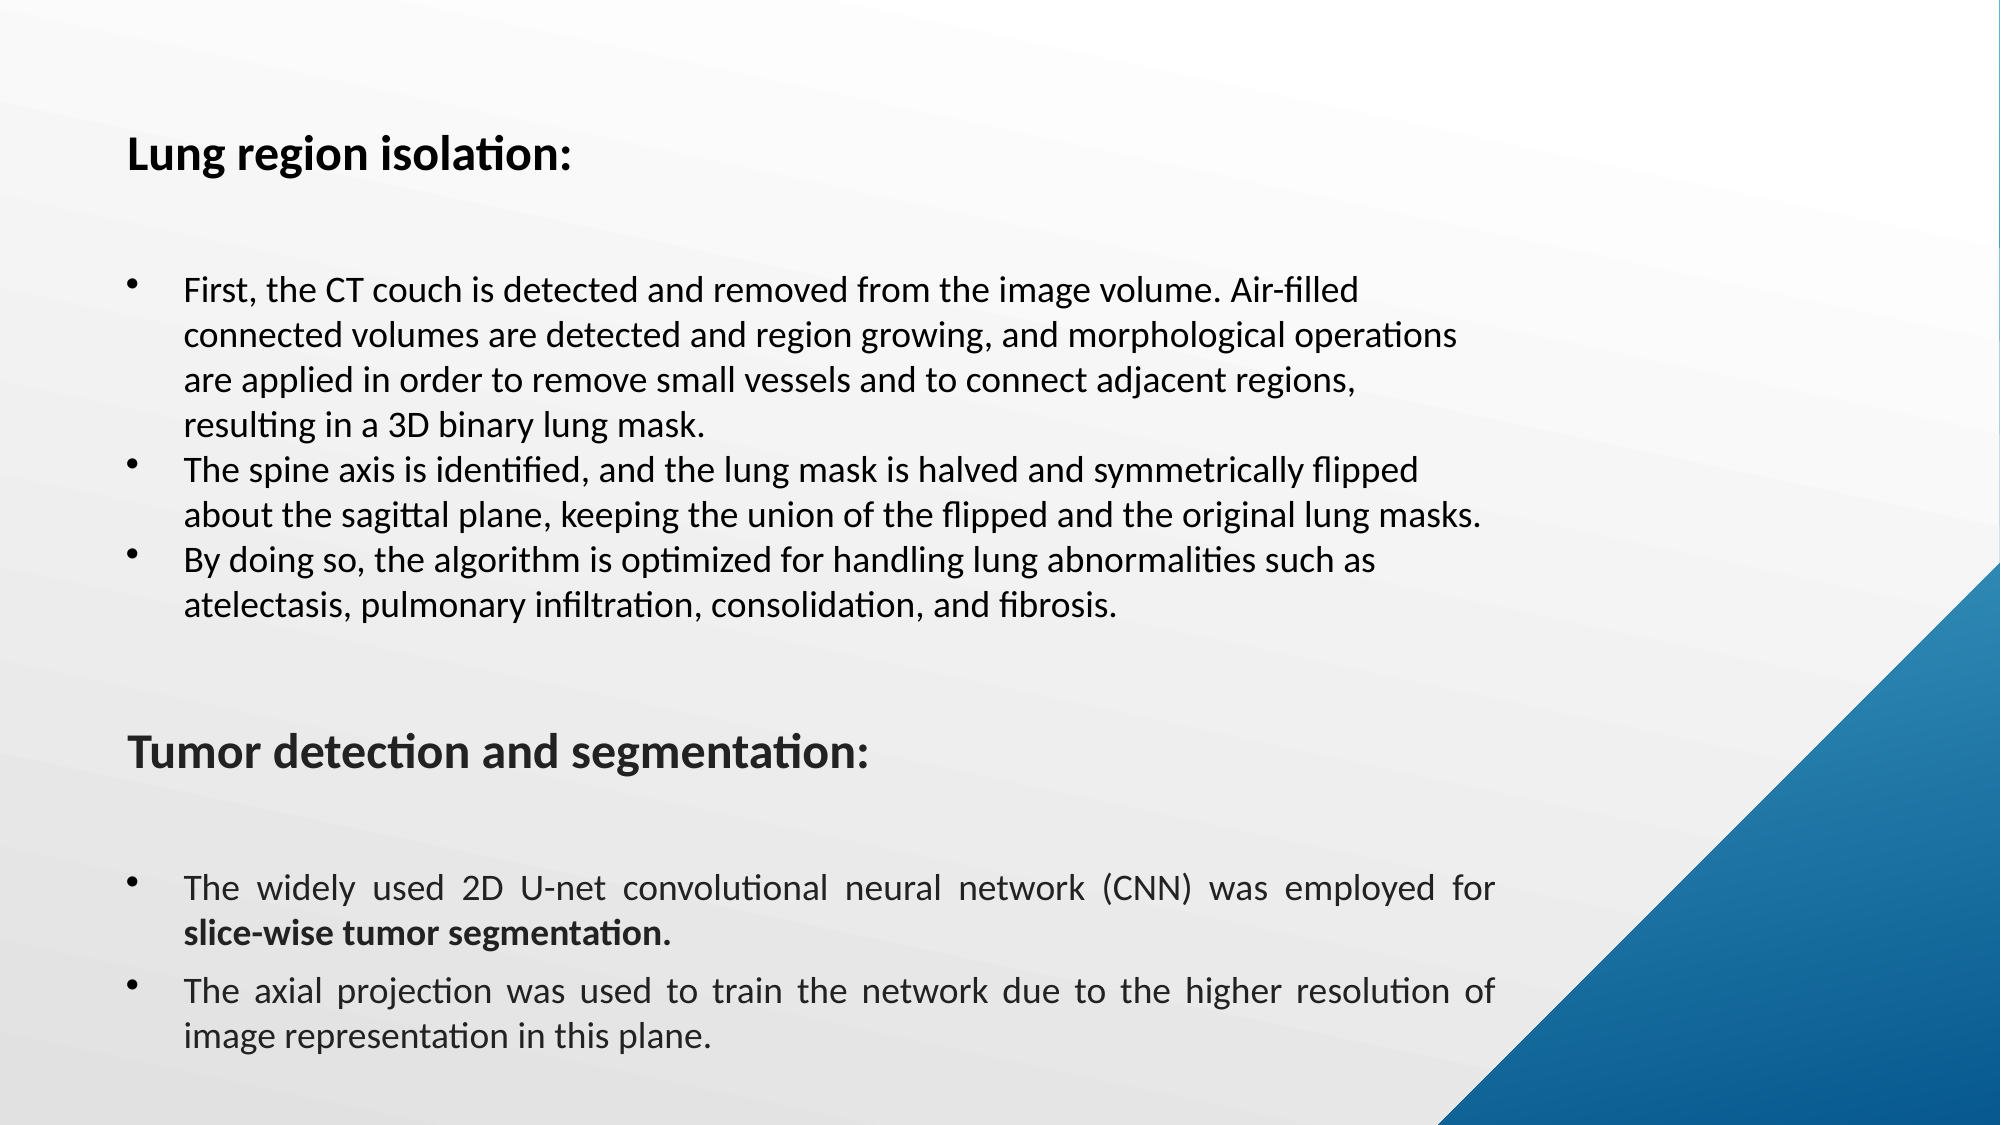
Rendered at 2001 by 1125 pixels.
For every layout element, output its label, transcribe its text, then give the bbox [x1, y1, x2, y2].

text_box [0, 0, 2000, 1125]
list Lung region isolation: First, the CT couch is detected and removed from the image volume. Air-filled connected volumes are detected and region growing, and morphological operations are applied in order to remove small vessels and to connect adjacent regions, resulting in a 3D binary lung mask. The spine axis is identified, and the lung mask is halved and symmetrically flipped about the sagittal plane, keeping the union of the flipped and the original lung masks. By doing so, the algorithm is optimized for handling lung abnormalities such as atelectasis, pulmonary infiltration, consolidation, and fibrosis. Tumor detection and segmentation: The widely used 2D U-net convolutional neural network (CNN) was employed for slice-wise tumor segmentation. The axial projection was used to train the network due to the higher resolution of image representation in this plane. [112, 112, 1513, 1091]
text_box [1440, 565, 2000, 1125]
